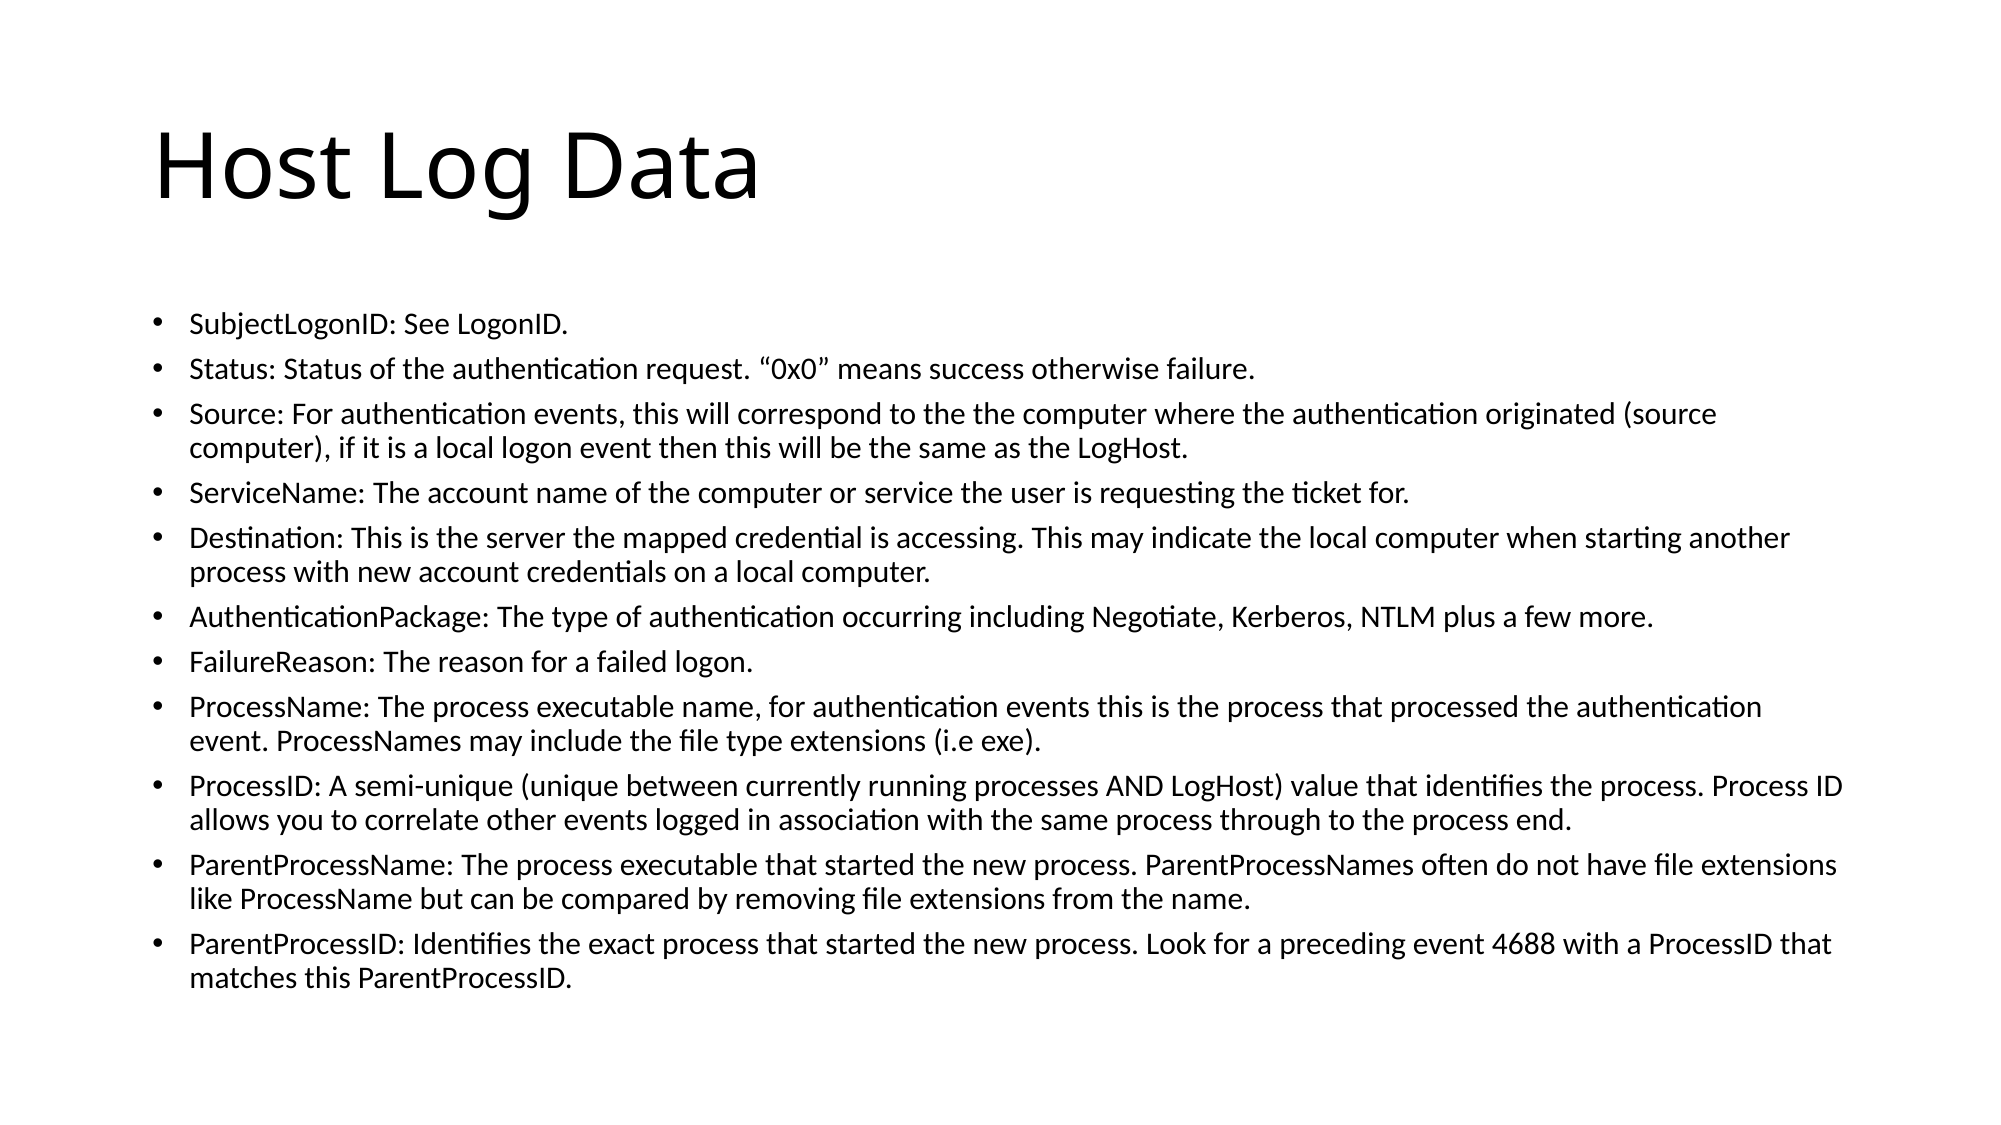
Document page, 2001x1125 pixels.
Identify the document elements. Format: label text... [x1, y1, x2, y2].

list SubjectLogonID: See LogonID. Status: Status of the authentication request. “0x0” means success otherwise failure. Source: For authentication events, this will correspond to the the computer where the authentication originated (source computer), if it is a local logon event then this will be the same as the LogHost. ServiceName: The account name of the computer or service the user is requesting the ticket for. Destination: This is the server the mapped credential is accessing. This may indicate the local computer when starting another process with new account credentials on a local computer. AuthenticationPackage: The type of authentication occurring including Negotiate, Kerberos, NTLM plus a few more. FailureReason: The reason for a failed logon. ProcessName: The process executable name, for authentication events this is the process that processed the authentication event. ProcessNames may include the file type extensions (i.e exe). ProcessID: A semi-unique (unique between currently running processes AND LogHost) value that identifies the process. Process ID allows you to correlate other events logged in association with the same process through to the process end. ParentProcessName: The process executable that started the new process. ParentProcessNames often do not have file extensions like ProcessName but can be compared by removing file extensions from the name. ParentProcessID: Identifies the exact process that started the new process. Look for a preceding event 4688 with a ProcessID that matches this ParentProcessID. [137, 299, 1863, 1014]
title Host Log Data [137, 59, 1863, 278]
